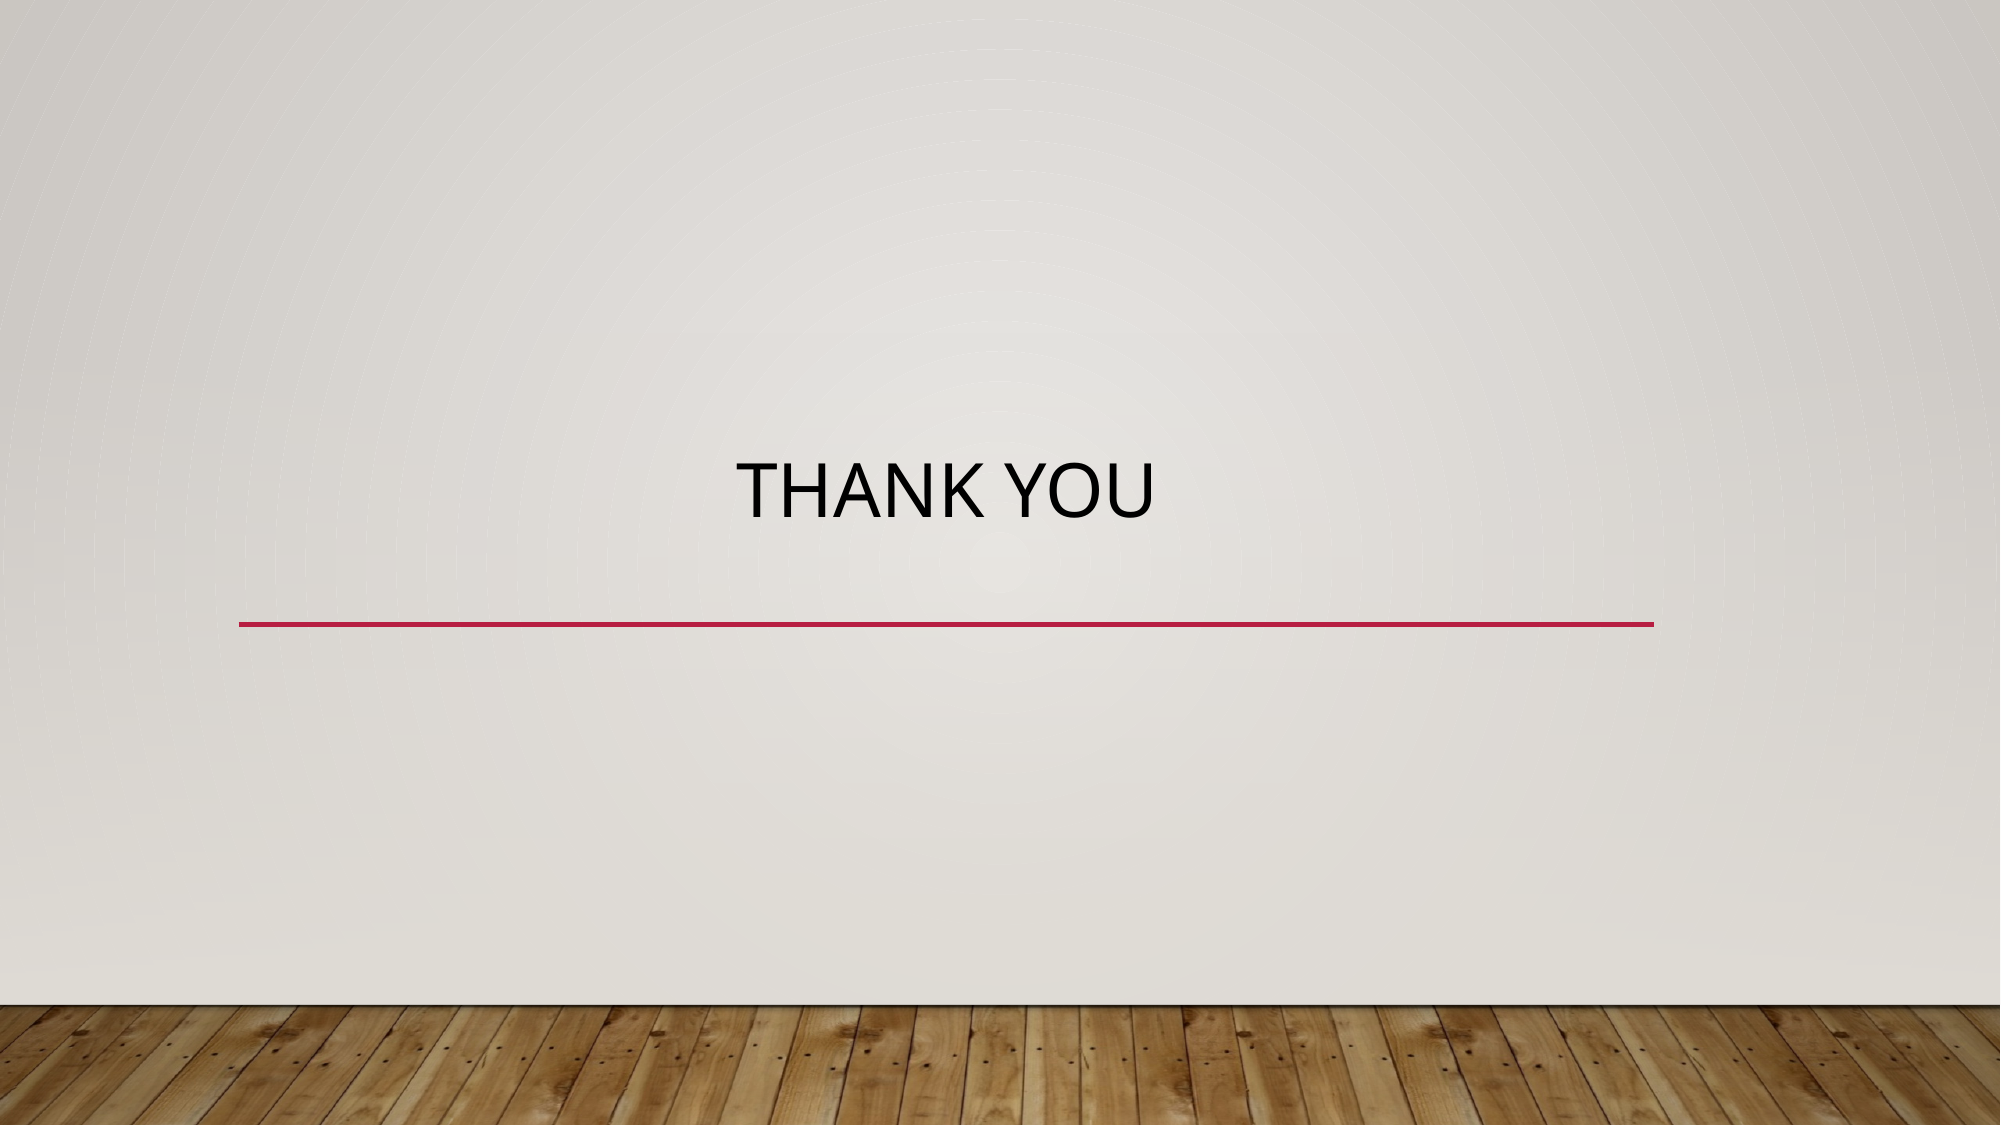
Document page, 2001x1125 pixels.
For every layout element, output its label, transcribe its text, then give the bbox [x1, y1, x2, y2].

picture [0, 1005, 2000, 1125]
title THANK YOU [238, 231, 1657, 541]
